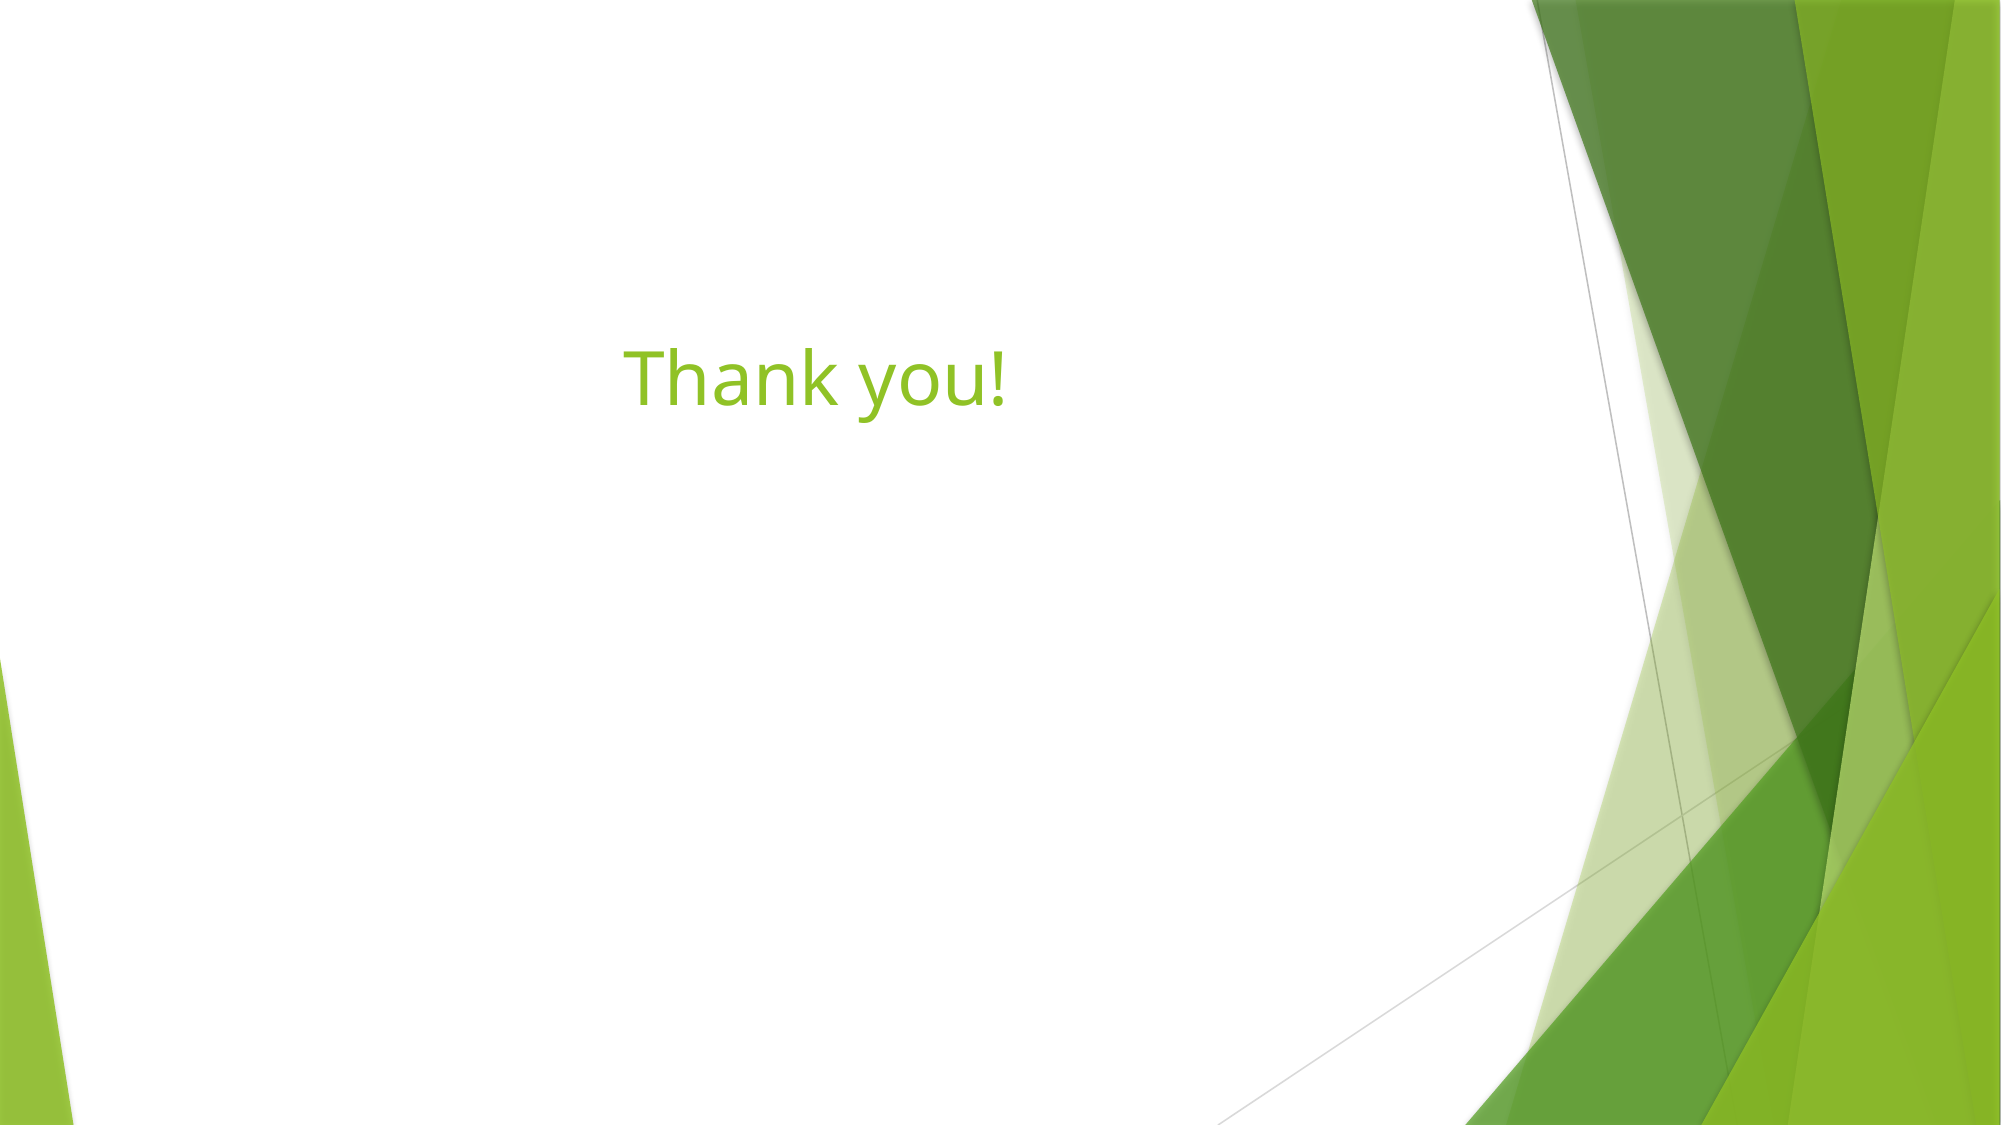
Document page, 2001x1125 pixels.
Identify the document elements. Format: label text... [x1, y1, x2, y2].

title Thank you! [111, 322, 1522, 557]
